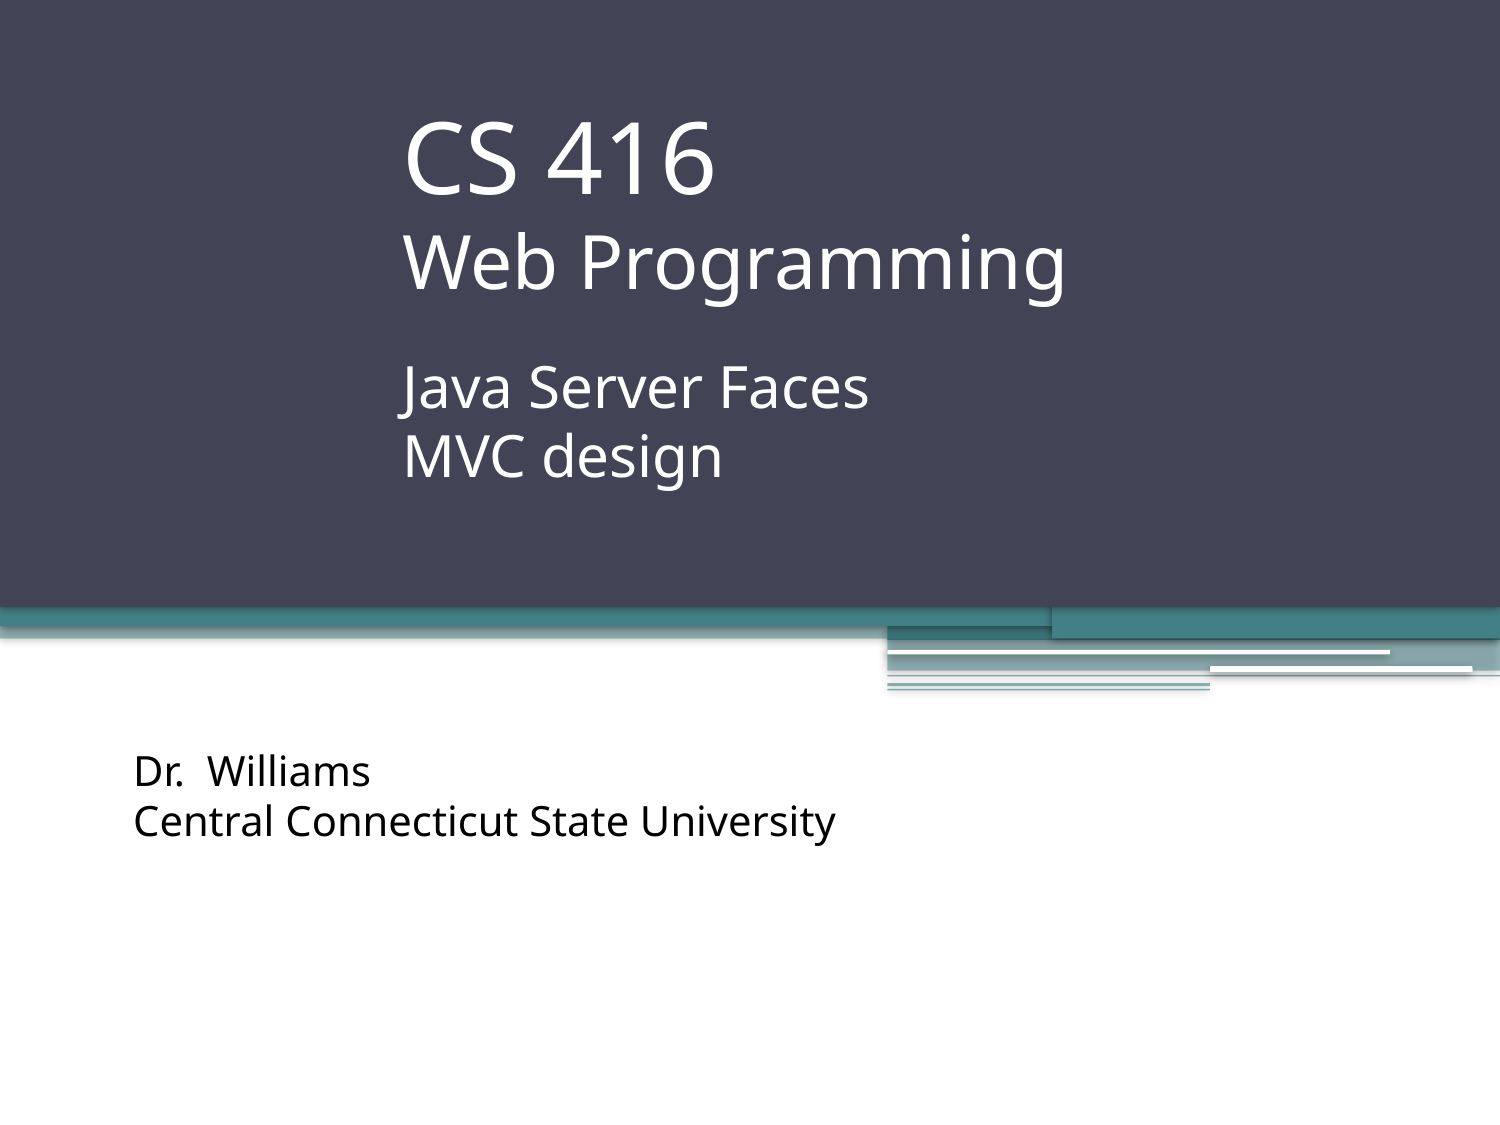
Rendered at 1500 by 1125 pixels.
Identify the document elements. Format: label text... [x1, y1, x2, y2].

title CS 416 Web Programming Java Server Faces MVC design [387, 87, 1388, 1038]
text_box Dr. Williams Central Connecticut State University [118, 687, 851, 853]
